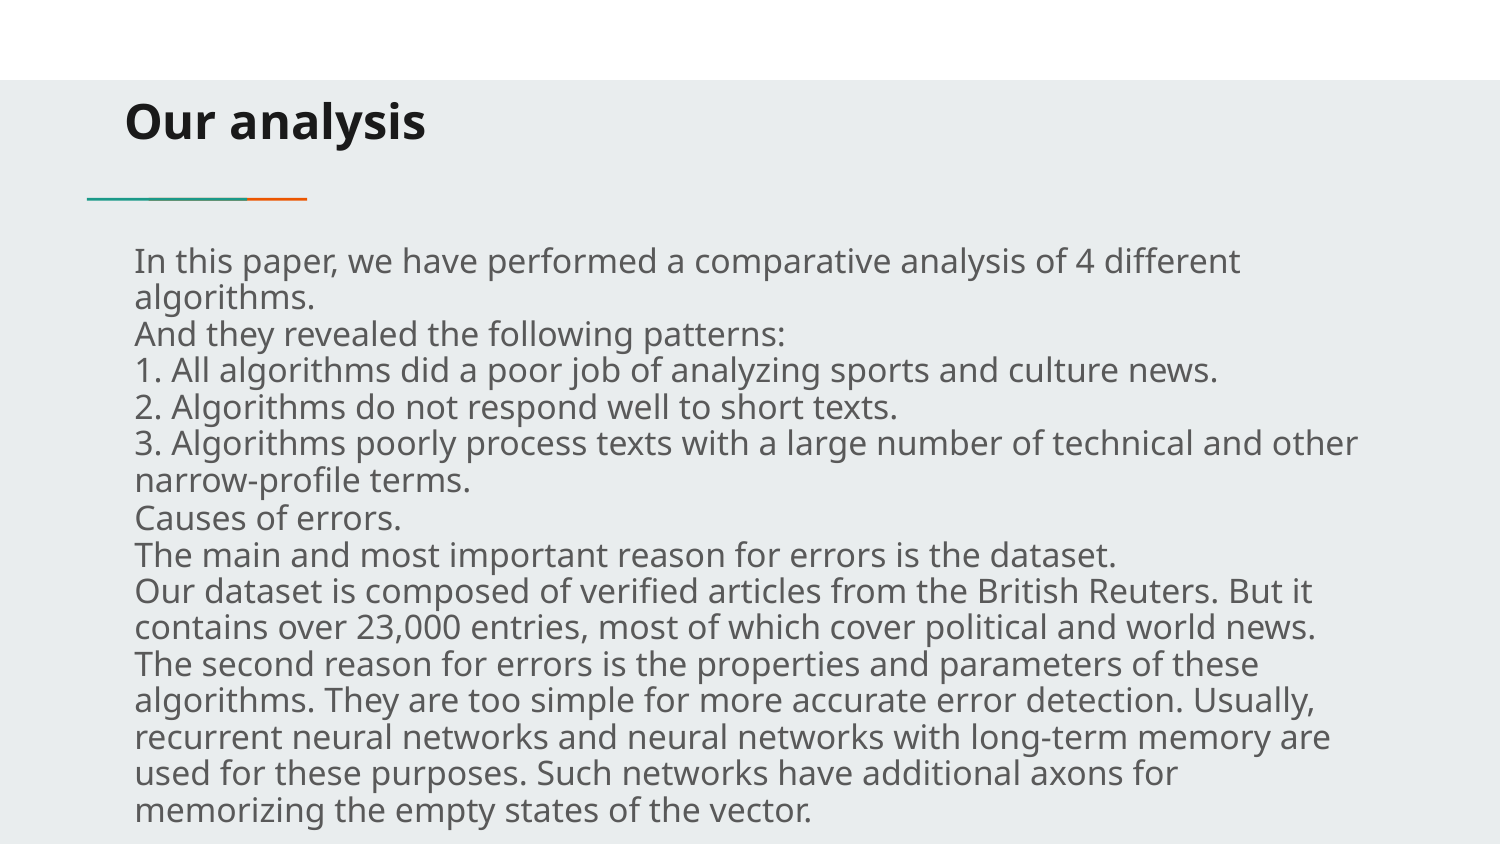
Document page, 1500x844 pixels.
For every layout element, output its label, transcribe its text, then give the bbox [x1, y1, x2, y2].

subtitle Causes of errors. The main and most important reason for errors is the dataset. Our dataset is composed of verified articles from the British Reuters. But it contains over 23,000 entries, most of which cover political and world news. The second reason for errors is the properties and parameters of these algorithms. They are too simple for more accurate error detection. Usually, recurrent neural networks and neural networks with long-term memory are used for these purposes. Such networks have additional axons for memorizing the empty states of the vector. [119, 486, 1381, 760]
title Our analysis [109, 75, 1371, 165]
subtitle In this paper, we have performed a comparative analysis of 4 different algorithms. And they revealed the following patterns: 1. All algorithms did a poor job of analyzing sports and culture news. 2. Algorithms do not respond well to short texts. 3. Algorithms poorly process texts with a large number of technical and other narrow-profile terms. [119, 229, 1381, 486]
